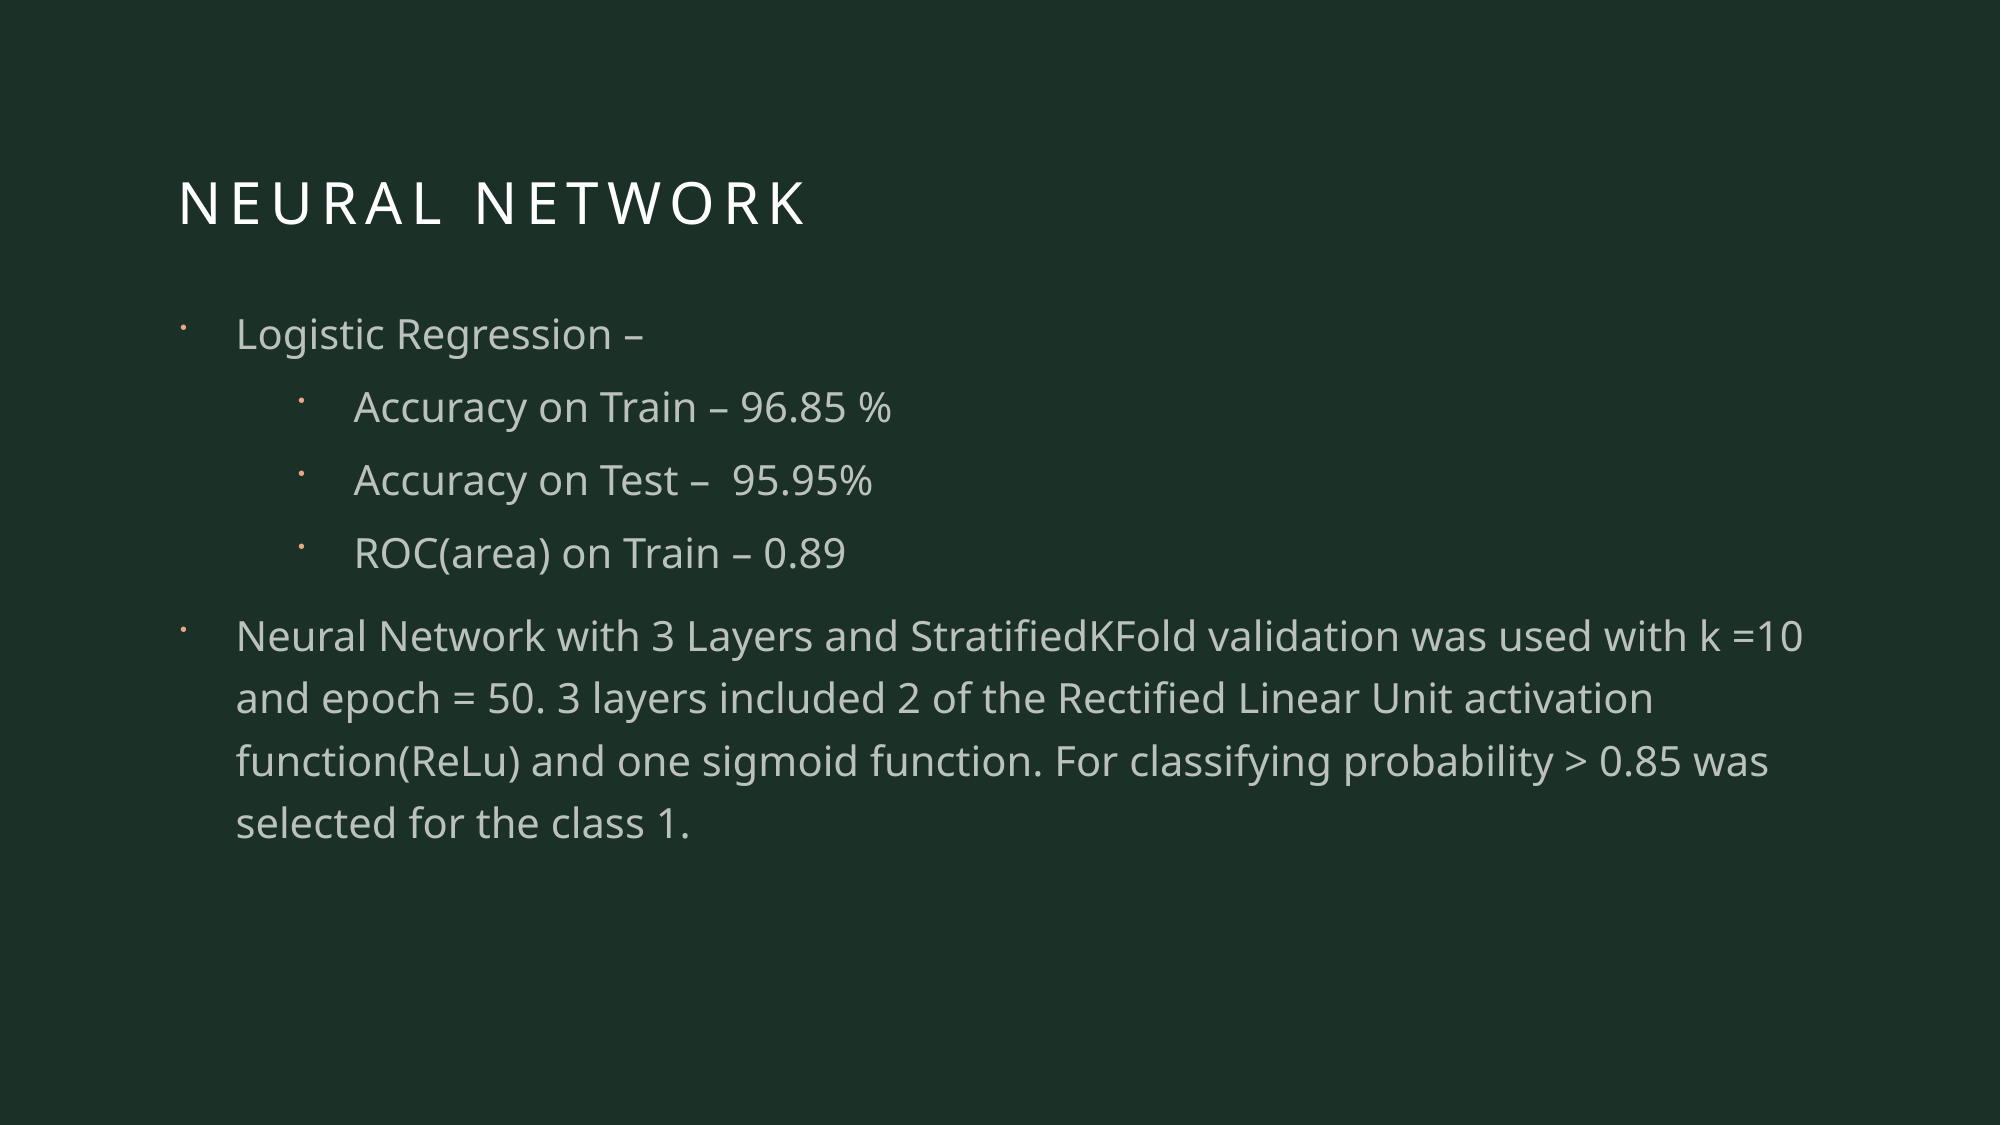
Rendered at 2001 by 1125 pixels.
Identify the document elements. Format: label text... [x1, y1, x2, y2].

list Logistic Regression – Accuracy on Train – 96.85 % Accuracy on Test – 95.95% ROC(area) on Train – 0.89 Neural Network with 3 Layers and StratifiedKFold validation was used with k =10 and epoch = 50. 3 layers included 2 of the Rectified Linear Unit activation function(ReLu) and one sigmoid function. For classifying probability > 0.85 was selected for the class 1. [176, 295, 1822, 947]
title Neural network [177, 165, 1822, 274]
